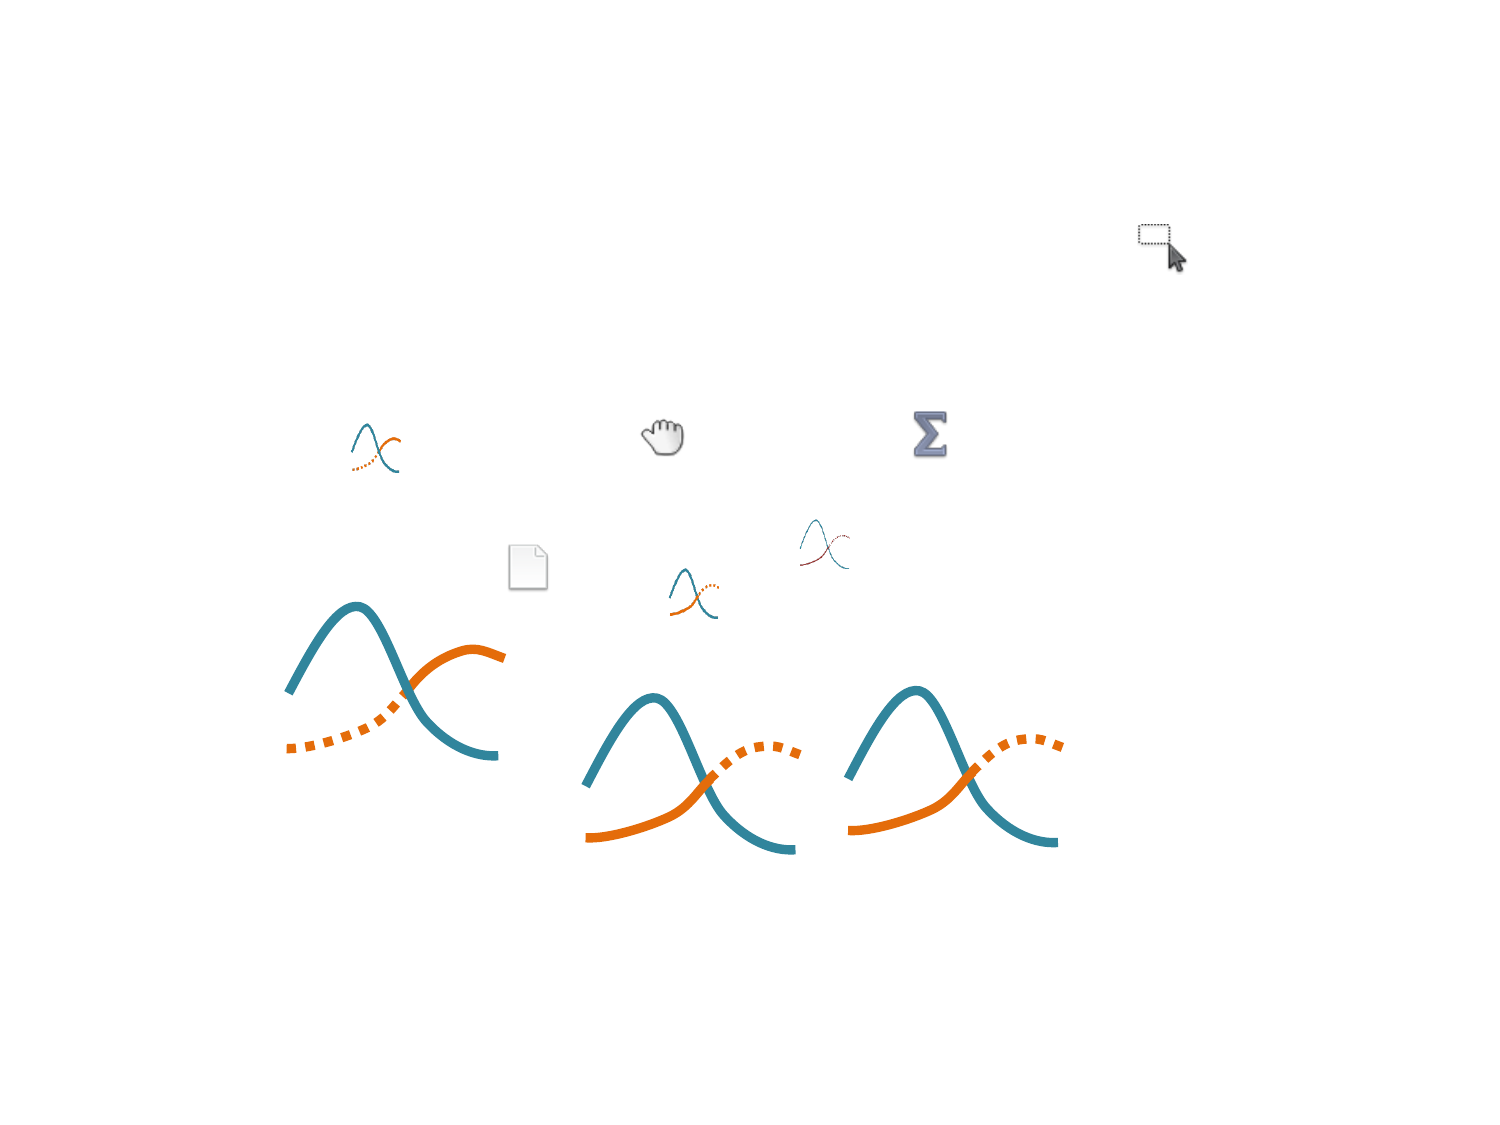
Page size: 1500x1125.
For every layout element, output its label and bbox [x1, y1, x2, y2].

picture [503, 543, 555, 595]
picture [637, 412, 688, 463]
text_box [283, 606, 505, 757]
picture [799, 519, 850, 570]
picture [904, 410, 956, 461]
text_box [847, 690, 1063, 843]
picture [1137, 224, 1188, 276]
picture [668, 568, 719, 619]
text_box [585, 697, 801, 851]
picture [350, 422, 401, 473]
